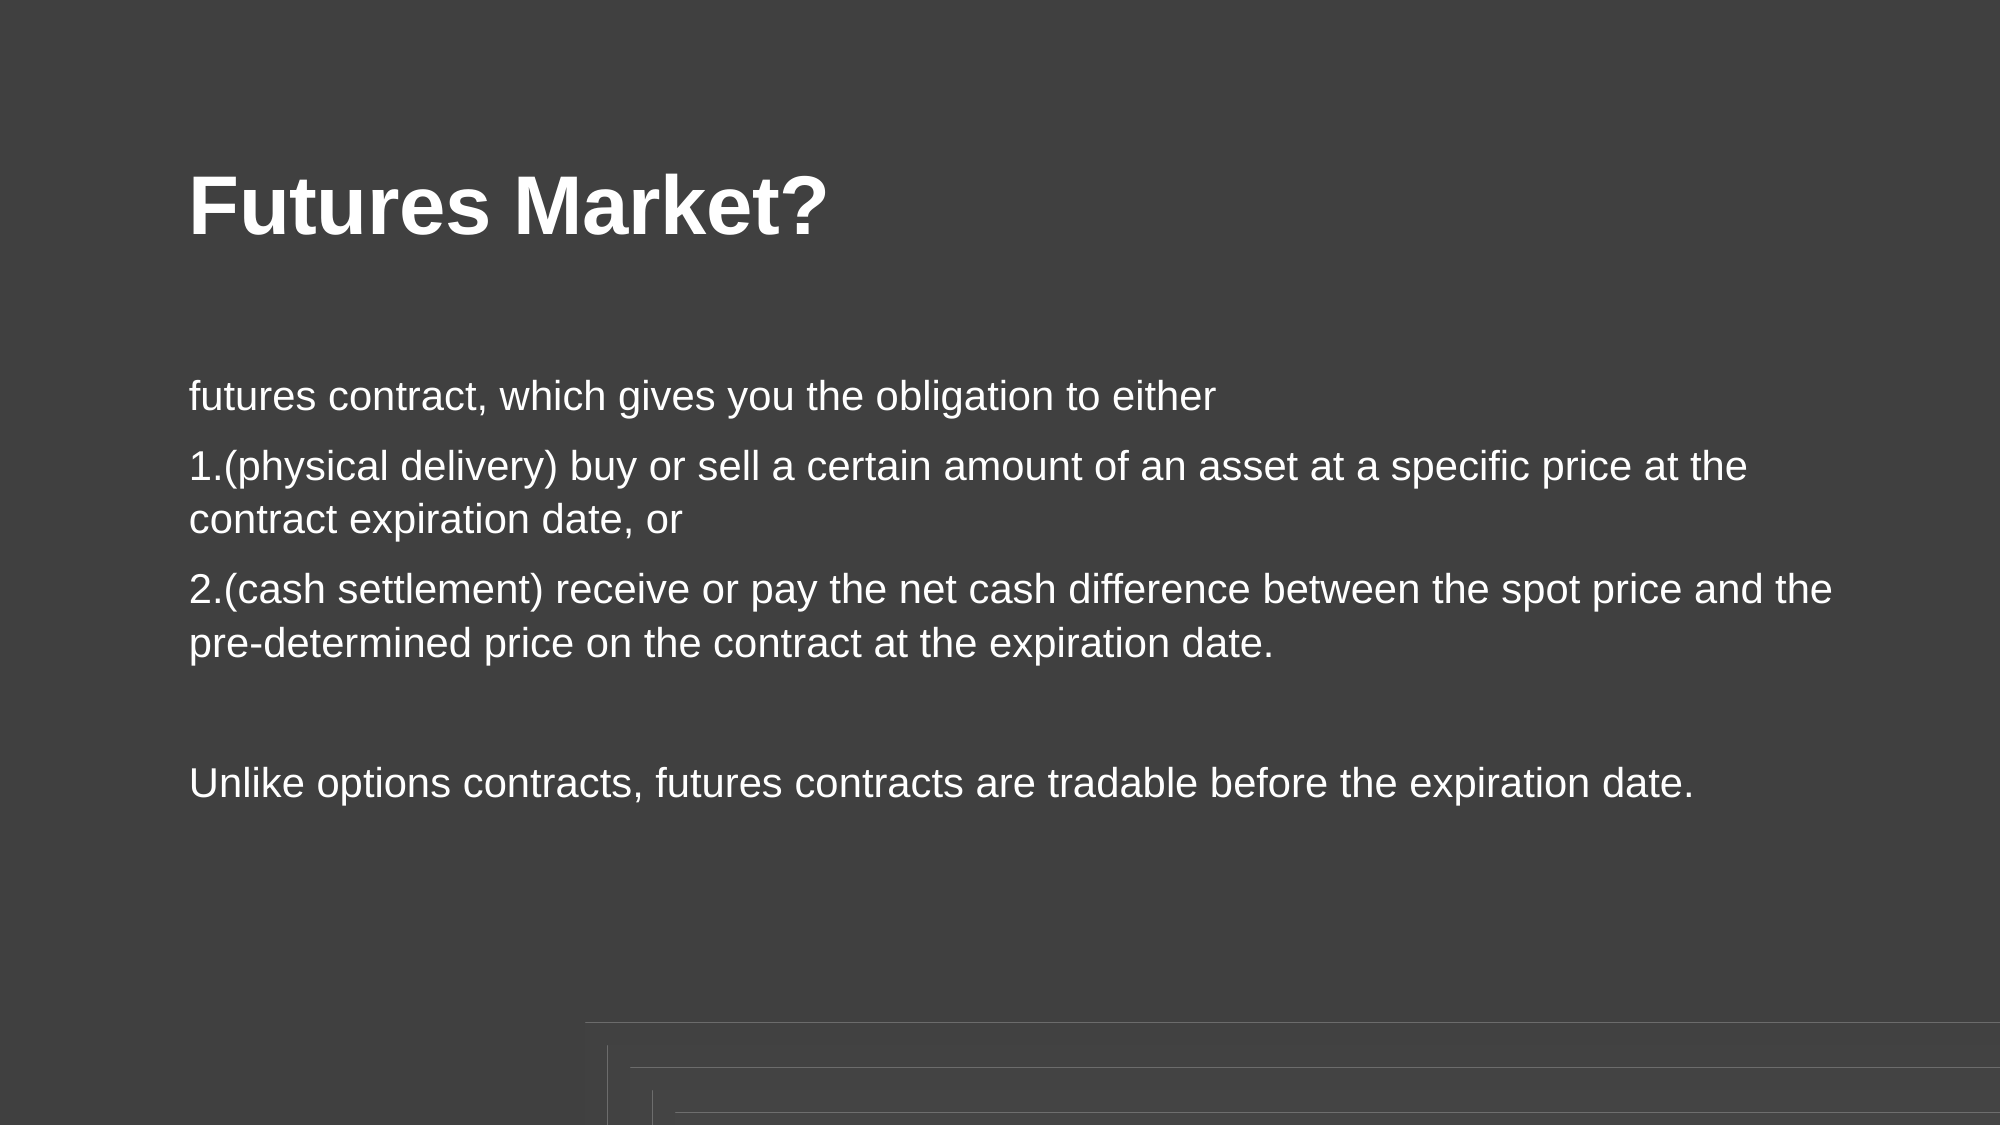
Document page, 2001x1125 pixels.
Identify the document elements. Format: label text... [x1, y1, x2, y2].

text_box futures contract, which gives you the obligation to either 1.(physical delivery) buy or sell a certain amount of an asset at a specific price at the contract expiration date, or 2.(cash settlement) receive or pay the net cash difference between the spot price and the pre-determined price on the contract at the expiration date. Unlike options contracts, futures contracts are tradable before the expiration date. [174, 357, 1882, 895]
text_box Futures Market? [174, 181, 1826, 260]
